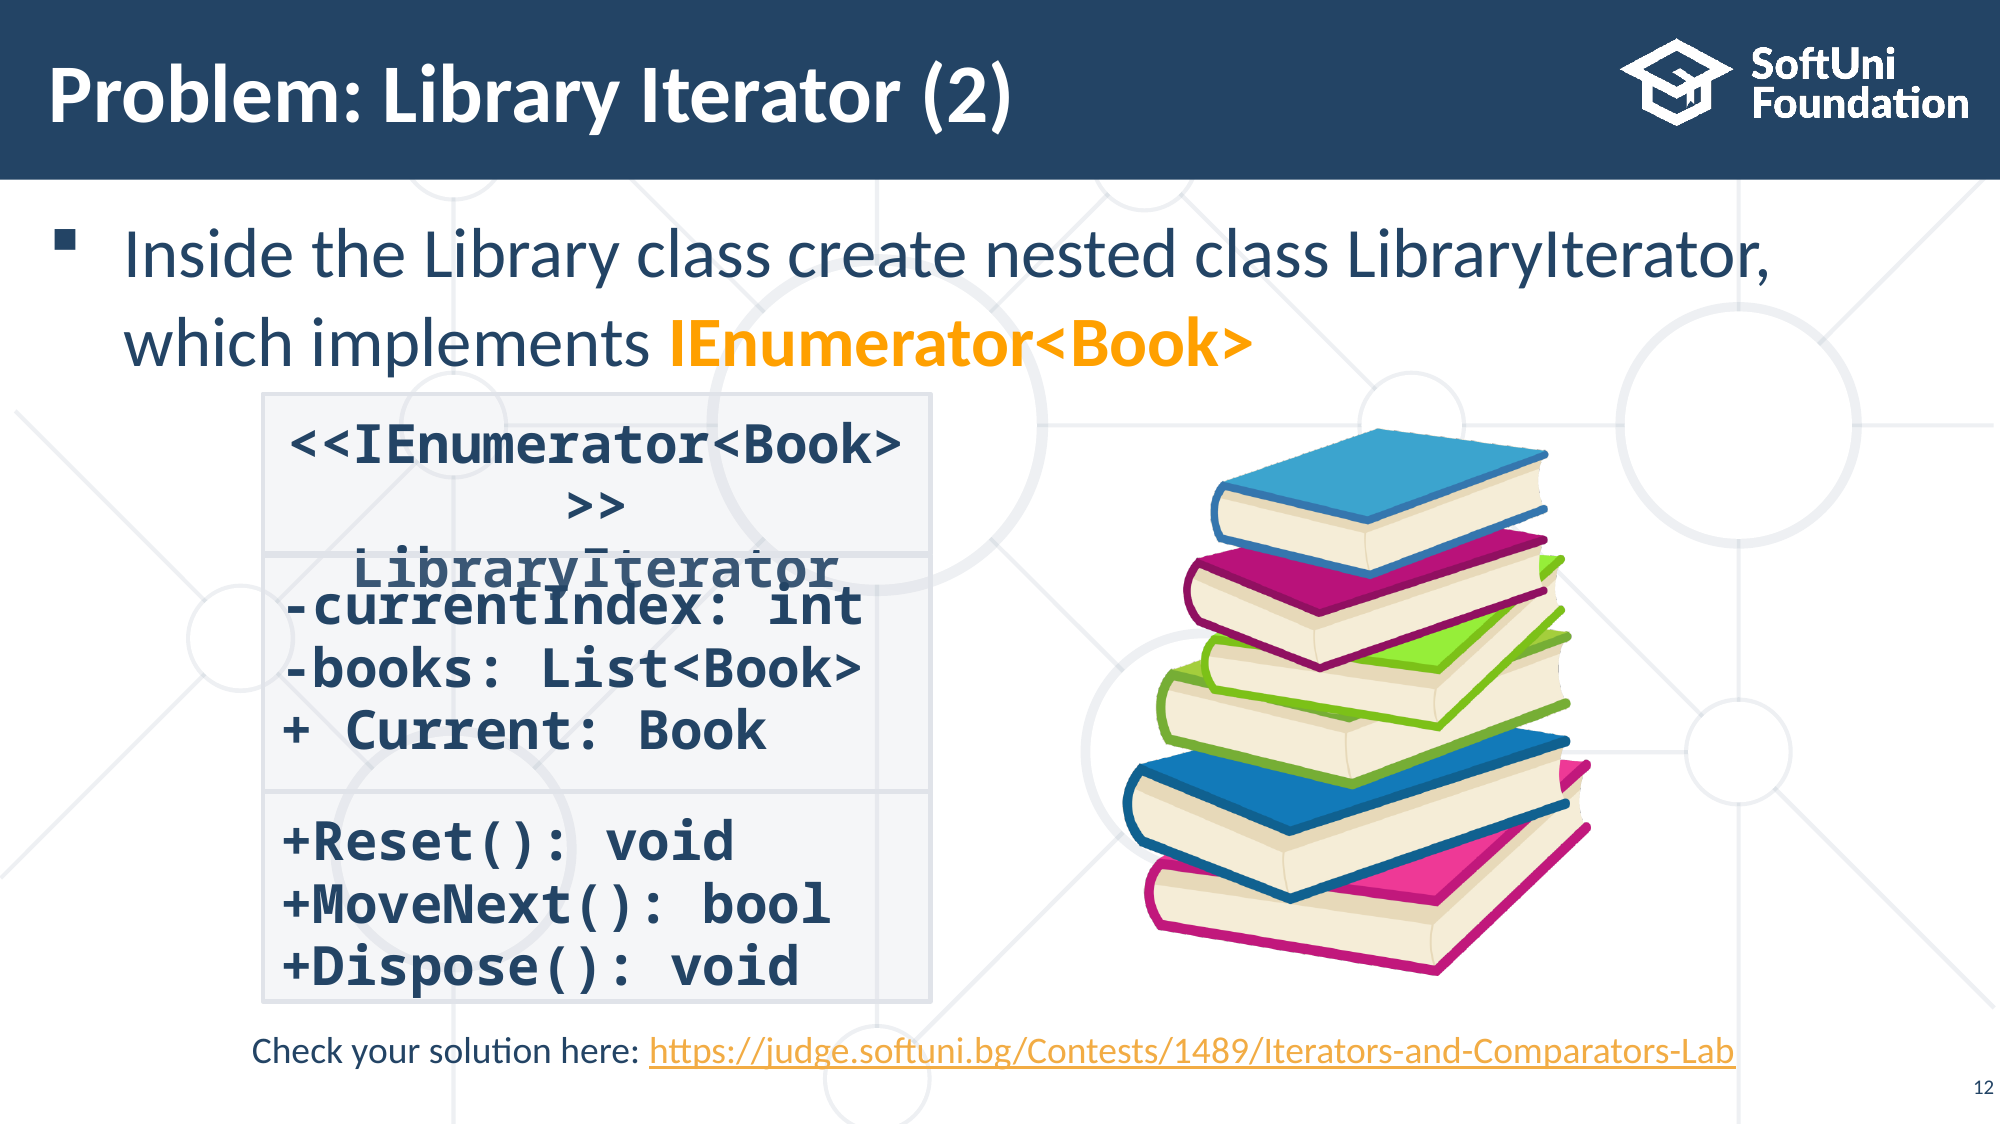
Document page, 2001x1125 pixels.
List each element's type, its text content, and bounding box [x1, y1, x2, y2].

title Problem: Library Iterator (2) [31, 16, 1591, 162]
text_box Check your solution here: https://judge.softuni.bg/Contests/1489/Iterators-and-Comparators-Lab [124, 1018, 1863, 1079]
picture [1121, 428, 1591, 976]
slide_number 12 [1929, 1070, 2000, 1103]
picture [1619, 38, 1968, 126]
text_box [262, 393, 931, 1002]
list Inside the Library class create nested class LibraryIterator, which implements IEnumerator<Book> [31, 196, 1970, 1050]
